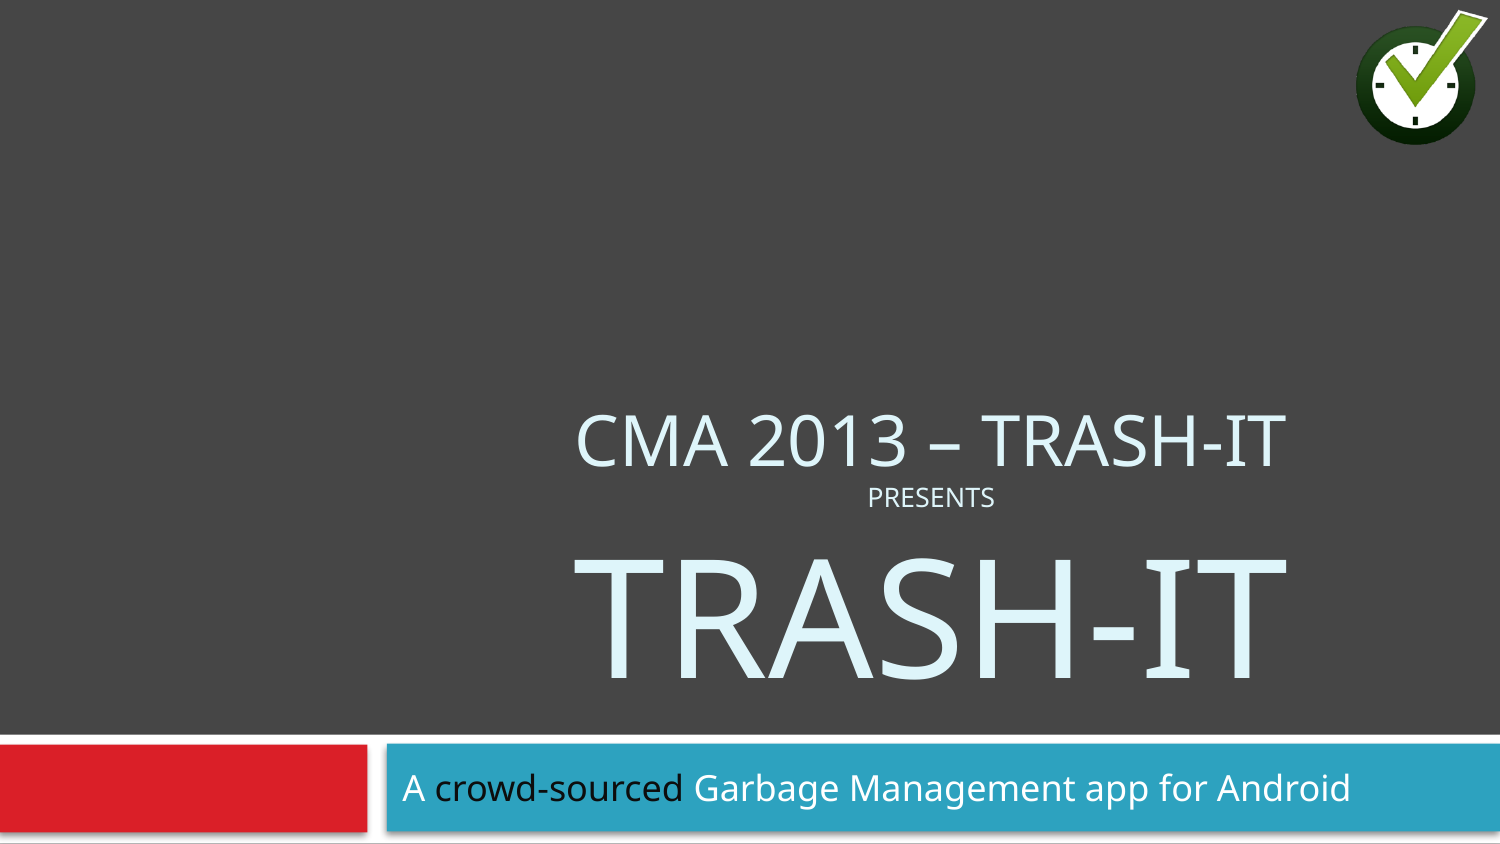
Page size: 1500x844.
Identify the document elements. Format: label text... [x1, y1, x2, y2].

subtitle A crowd-sourced Garbage Management app for Android [387, 744, 1457, 829]
picture [1349, 9, 1488, 148]
title CMA 2013 – Trash-it presents trash-it [399, 384, 1463, 719]
